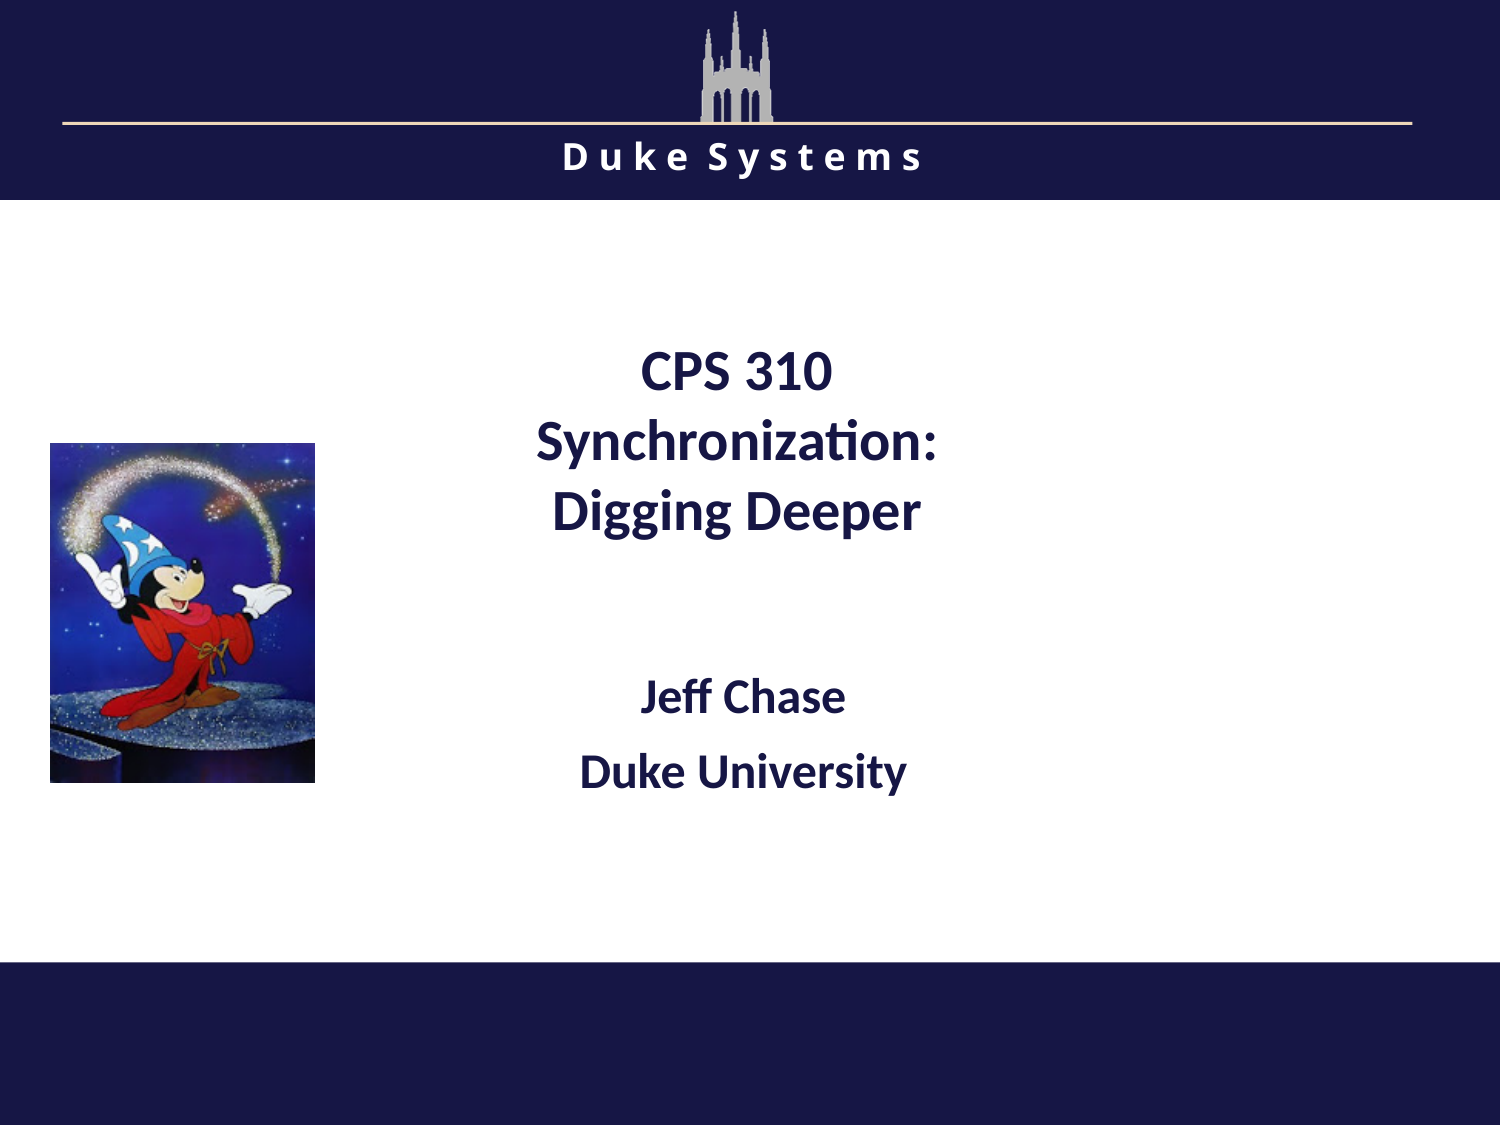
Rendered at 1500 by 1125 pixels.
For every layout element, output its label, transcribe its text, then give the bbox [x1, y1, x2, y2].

text_box Jeff Chase Duke University [50, 587, 1438, 875]
picture [698, 9, 775, 121]
text_box CPS 310 Synchronization: Digging Deeper [174, 249, 1300, 587]
picture [49, 443, 315, 783]
